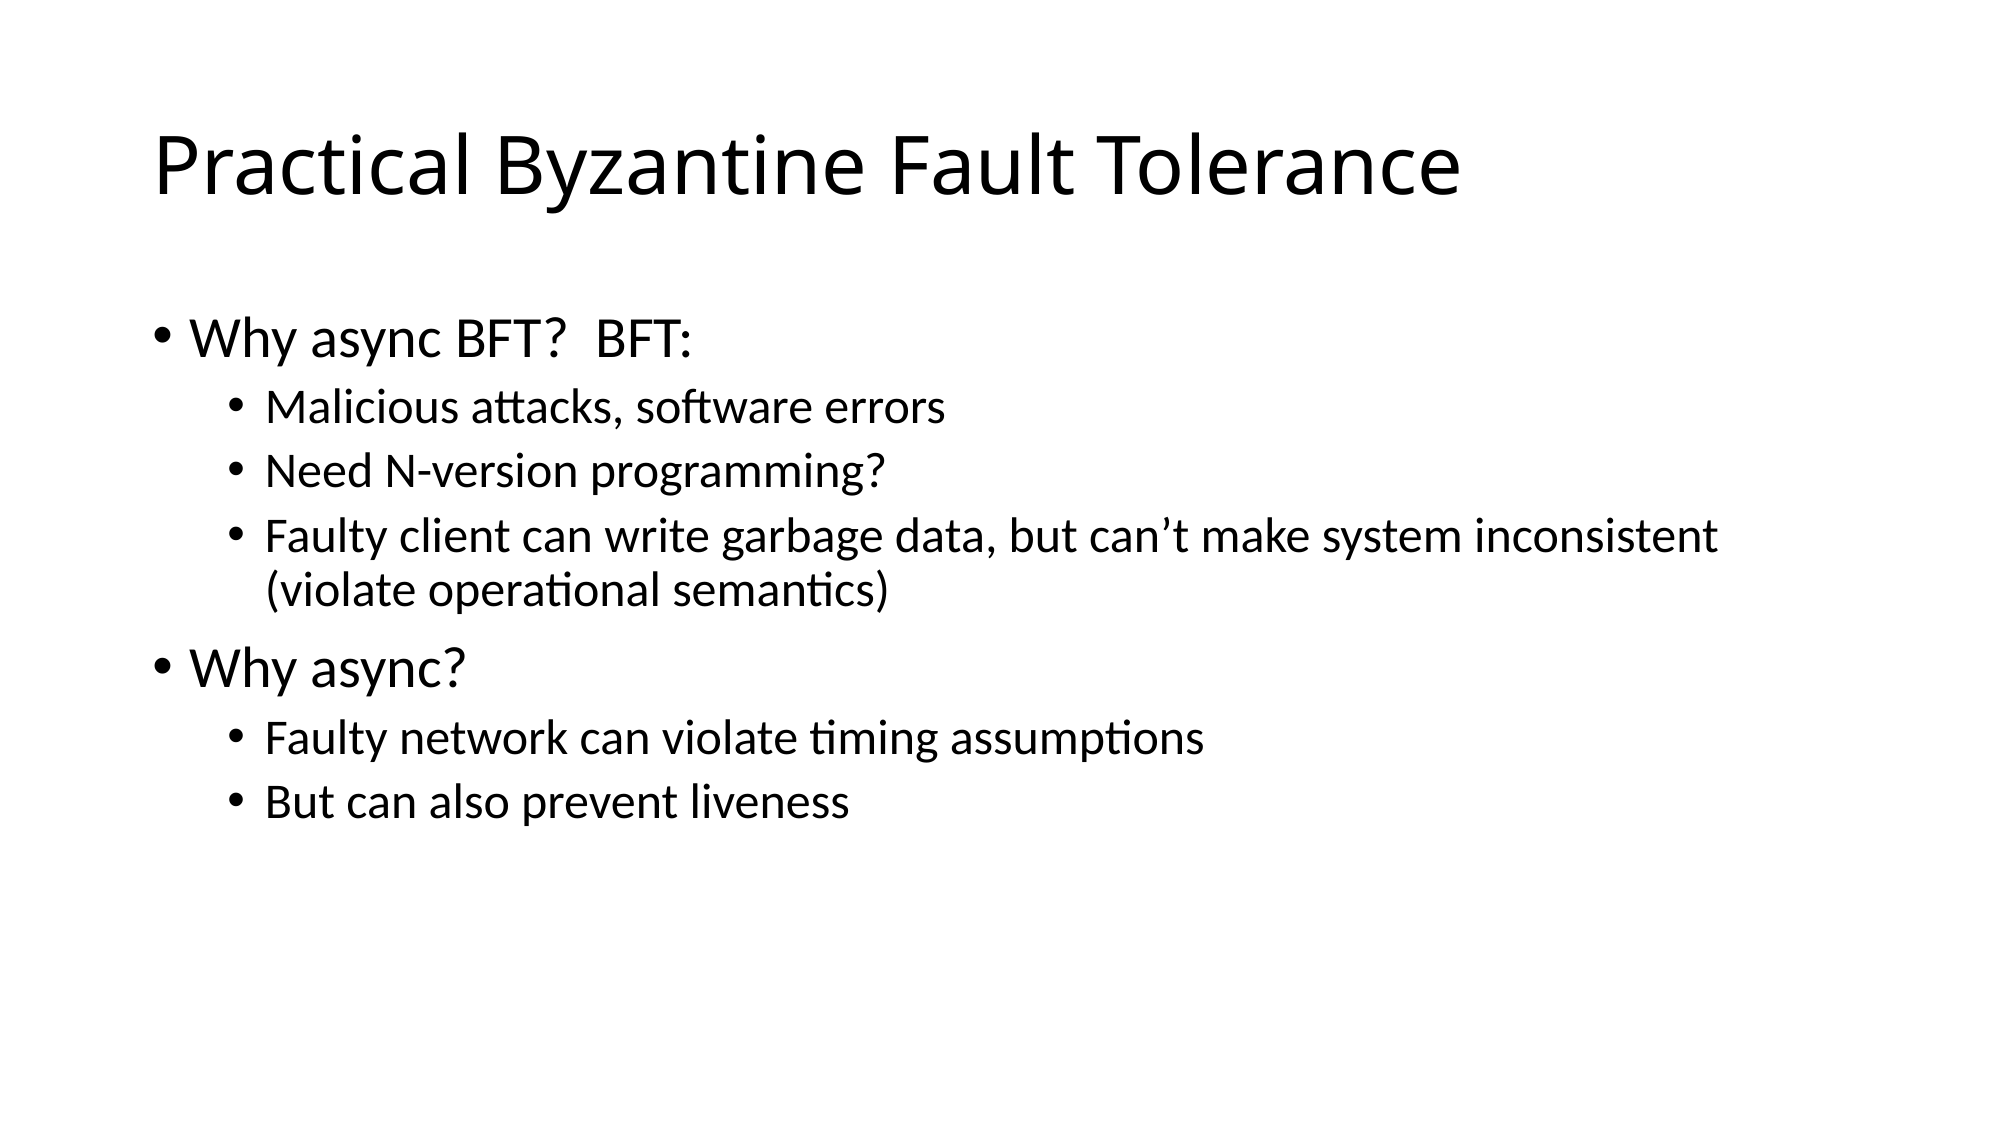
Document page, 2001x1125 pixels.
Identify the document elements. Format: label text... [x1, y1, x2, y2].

title Practical Byzantine Fault Tolerance [137, 59, 1863, 278]
list Why async BFT? BFT: Malicious attacks, software errors Need N-version programming? Faulty client can write garbage data, but can’t make system inconsistent (violate operational semantics) Why async? Faulty network can violate timing assumptions But can also prevent liveness [137, 299, 1863, 1014]
